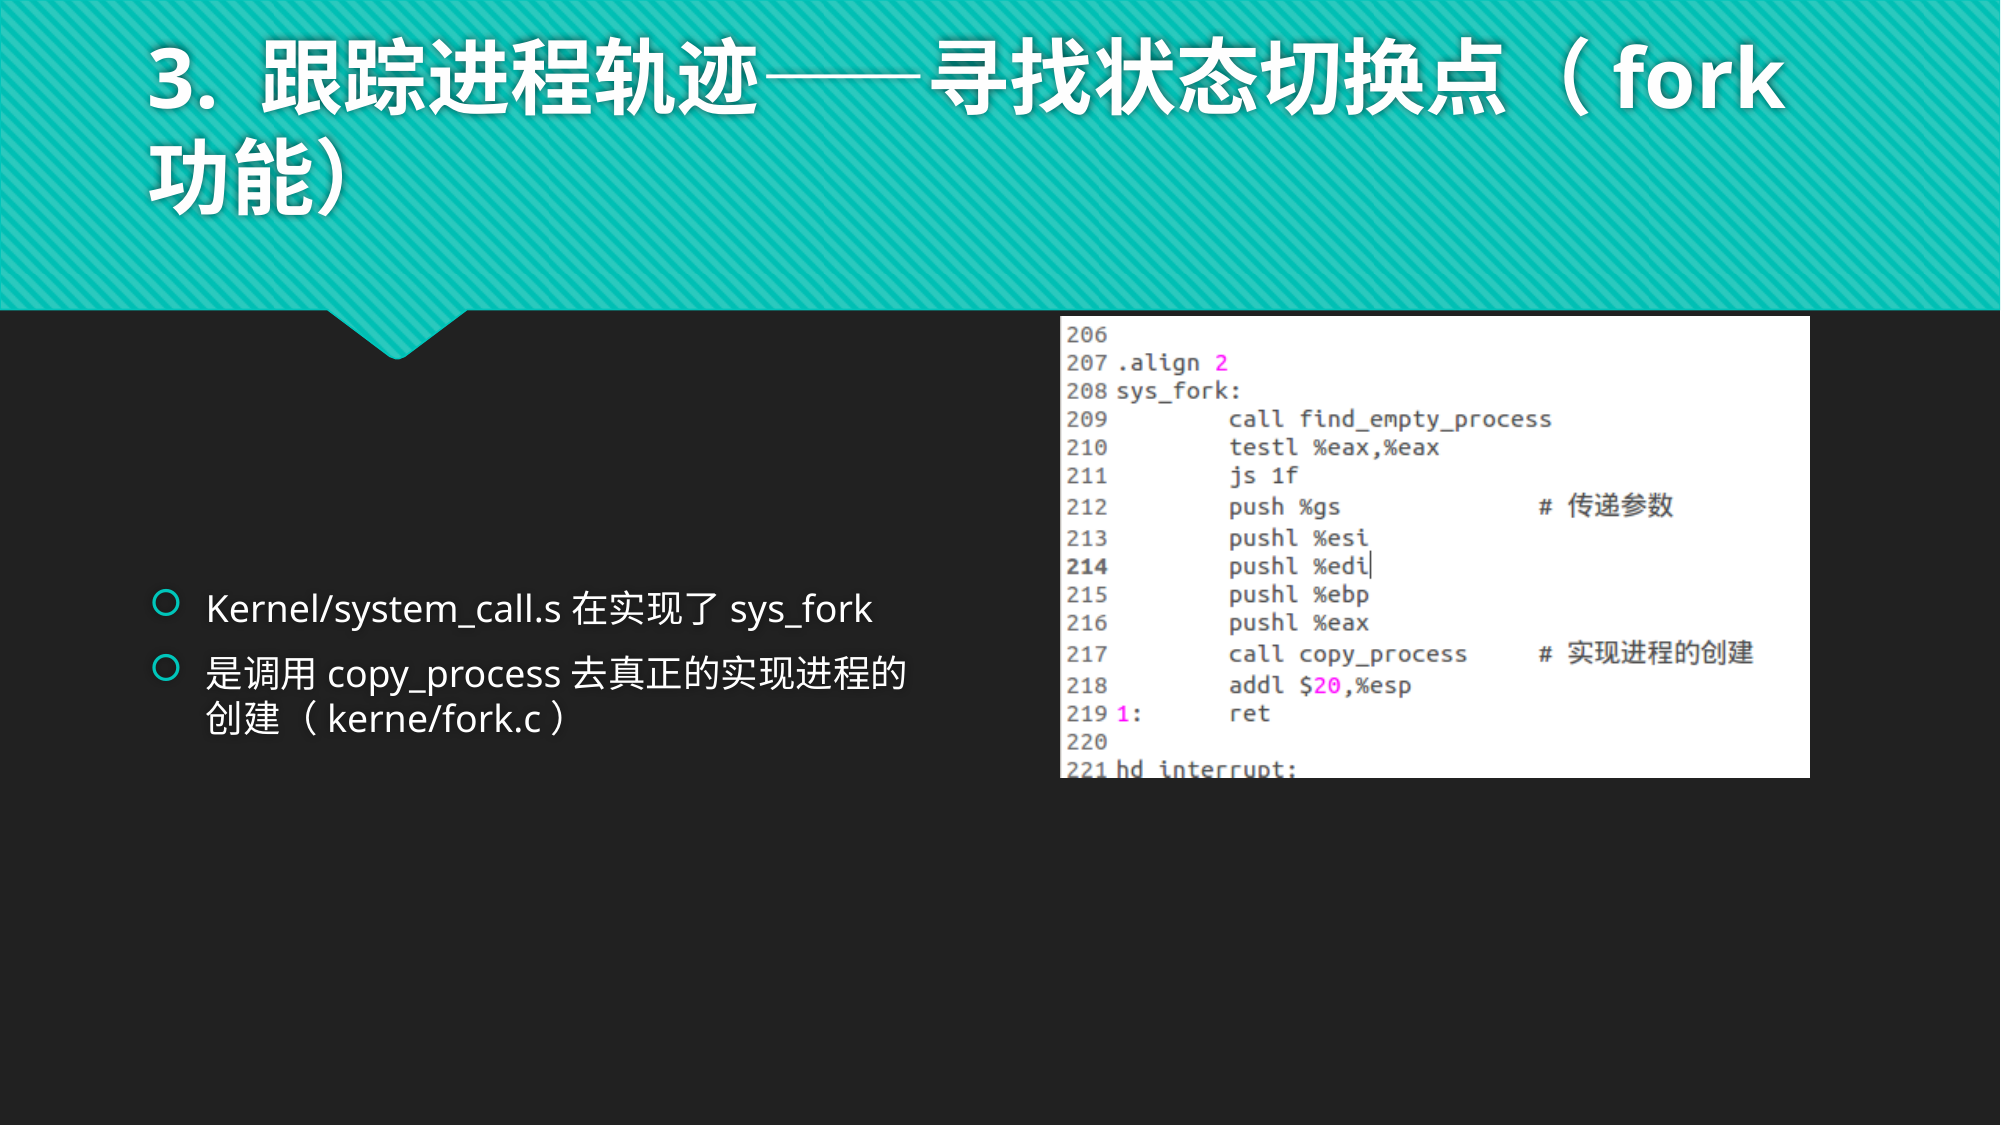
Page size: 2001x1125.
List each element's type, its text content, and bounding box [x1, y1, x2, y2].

picture [1060, 316, 1810, 779]
list Kernel/system_call.s在实现了sys_fork 是调用copy_process去真正的实现进程的创建（kerne/fork.c） [134, 364, 935, 962]
title 3. 跟踪进程轨迹——寻找状态切换点（fork功能） [132, 73, 1868, 233]
